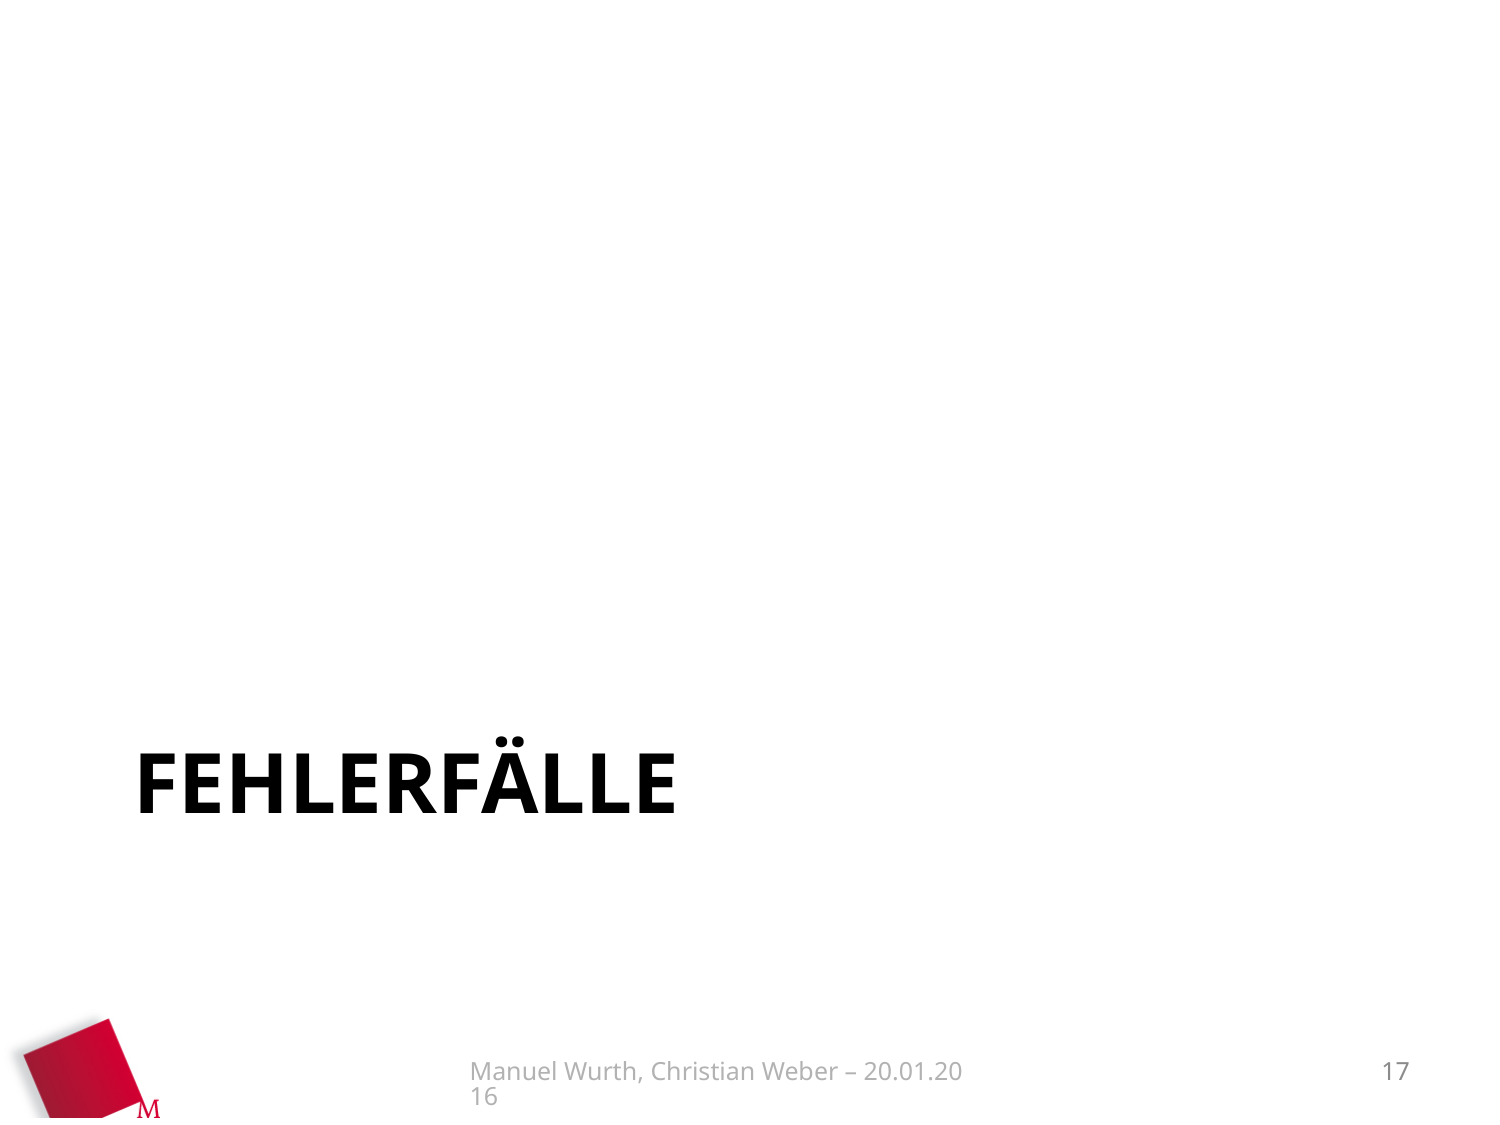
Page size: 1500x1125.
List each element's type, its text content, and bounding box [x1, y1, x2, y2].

title Fehlerfälle [118, 722, 1394, 947]
footer Manuel Wurth, Christian Weber – 20.01.2016 [454, 1042, 988, 1103]
slide_number 17 [1074, 1042, 1425, 1103]
picture [2, 1008, 160, 1118]
